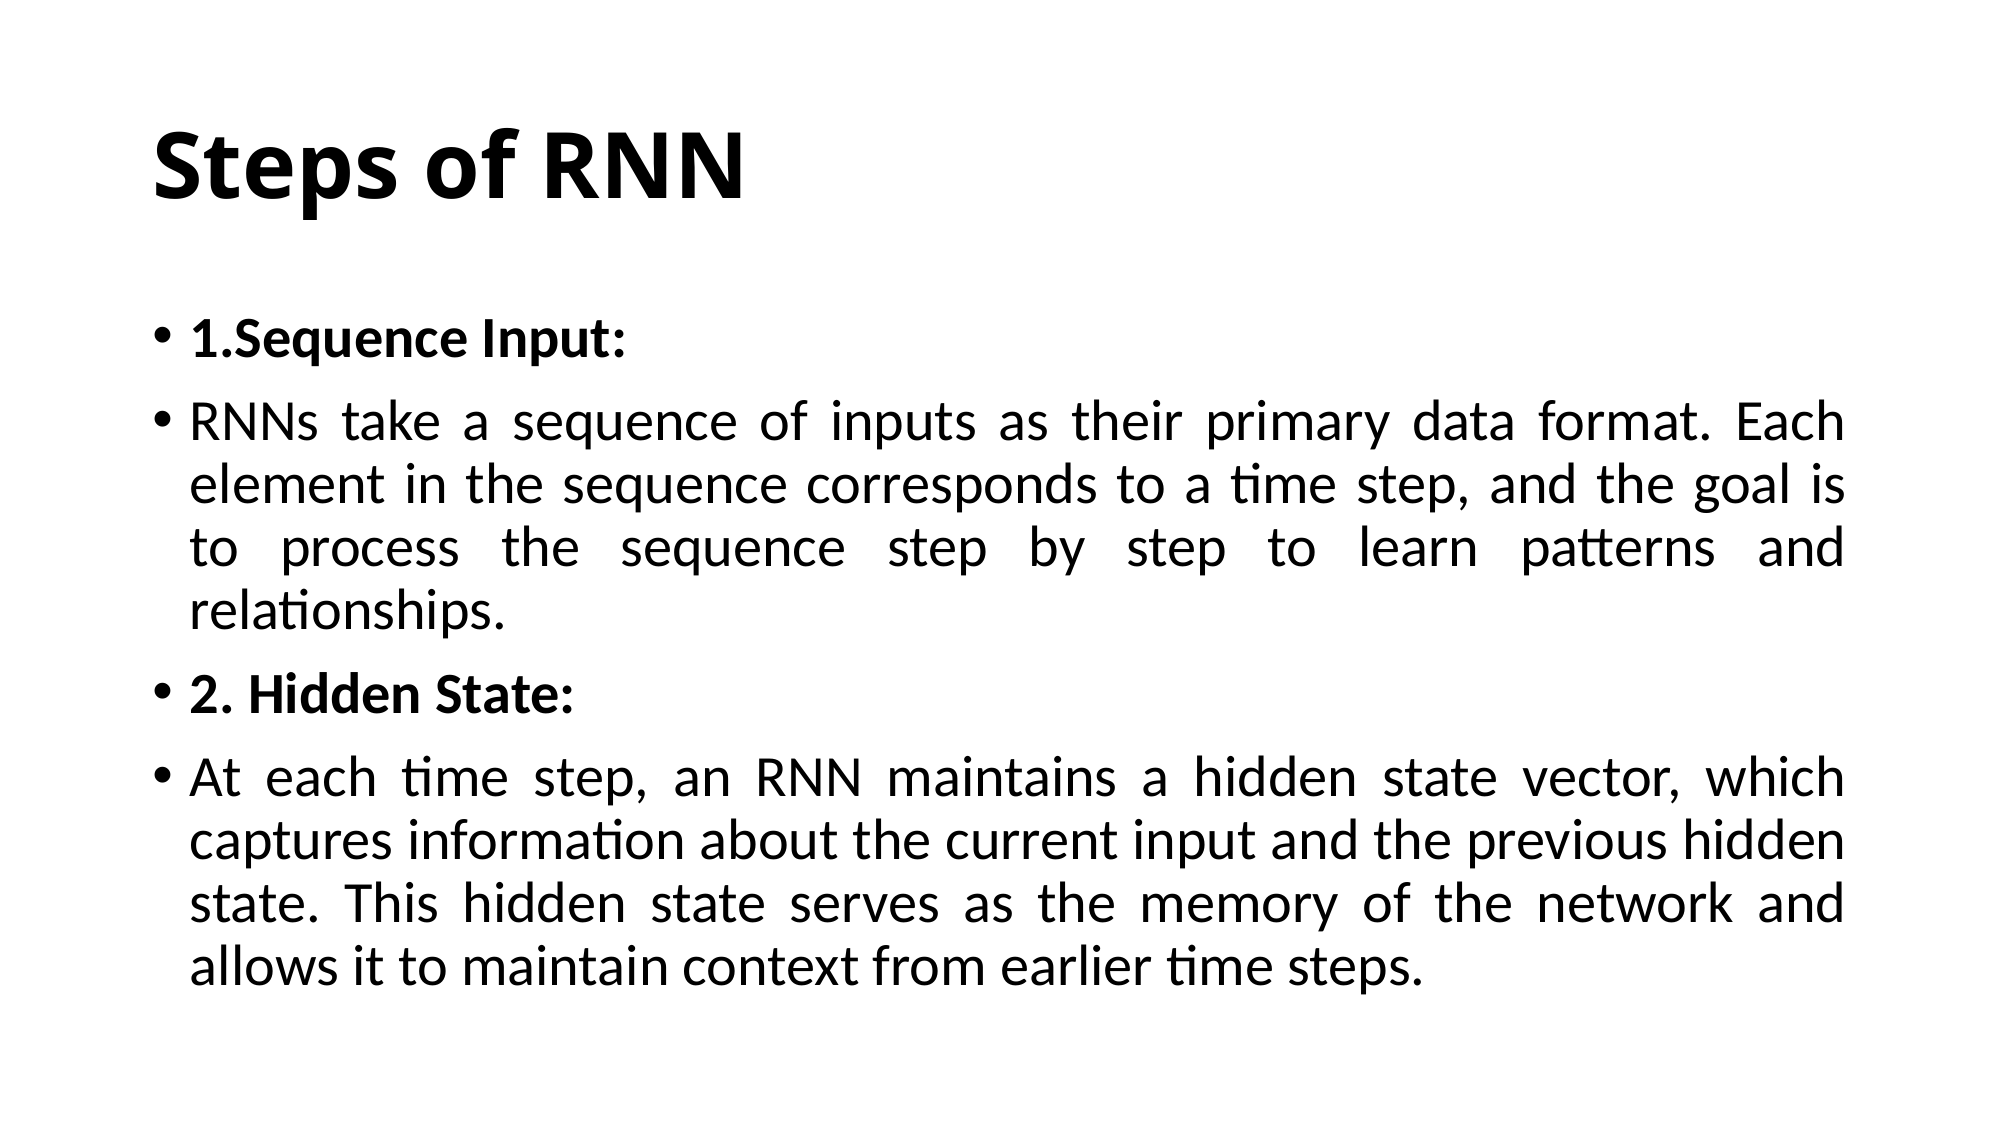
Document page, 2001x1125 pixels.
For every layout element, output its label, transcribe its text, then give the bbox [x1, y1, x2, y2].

title Steps of RNN [137, 59, 1863, 278]
list 1.Sequence Input: RNNs take a sequence of inputs as their primary data format. Each element in the sequence corresponds to a time step, and the goal is to process the sequence step by step to learn patterns and relationships. 2. Hidden State: At each time step, an RNN maintains a hidden state vector, which captures information about the current input and the previous hidden state. This hidden state serves as the memory of the network and allows it to maintain context from earlier time steps. [137, 299, 1863, 1014]
